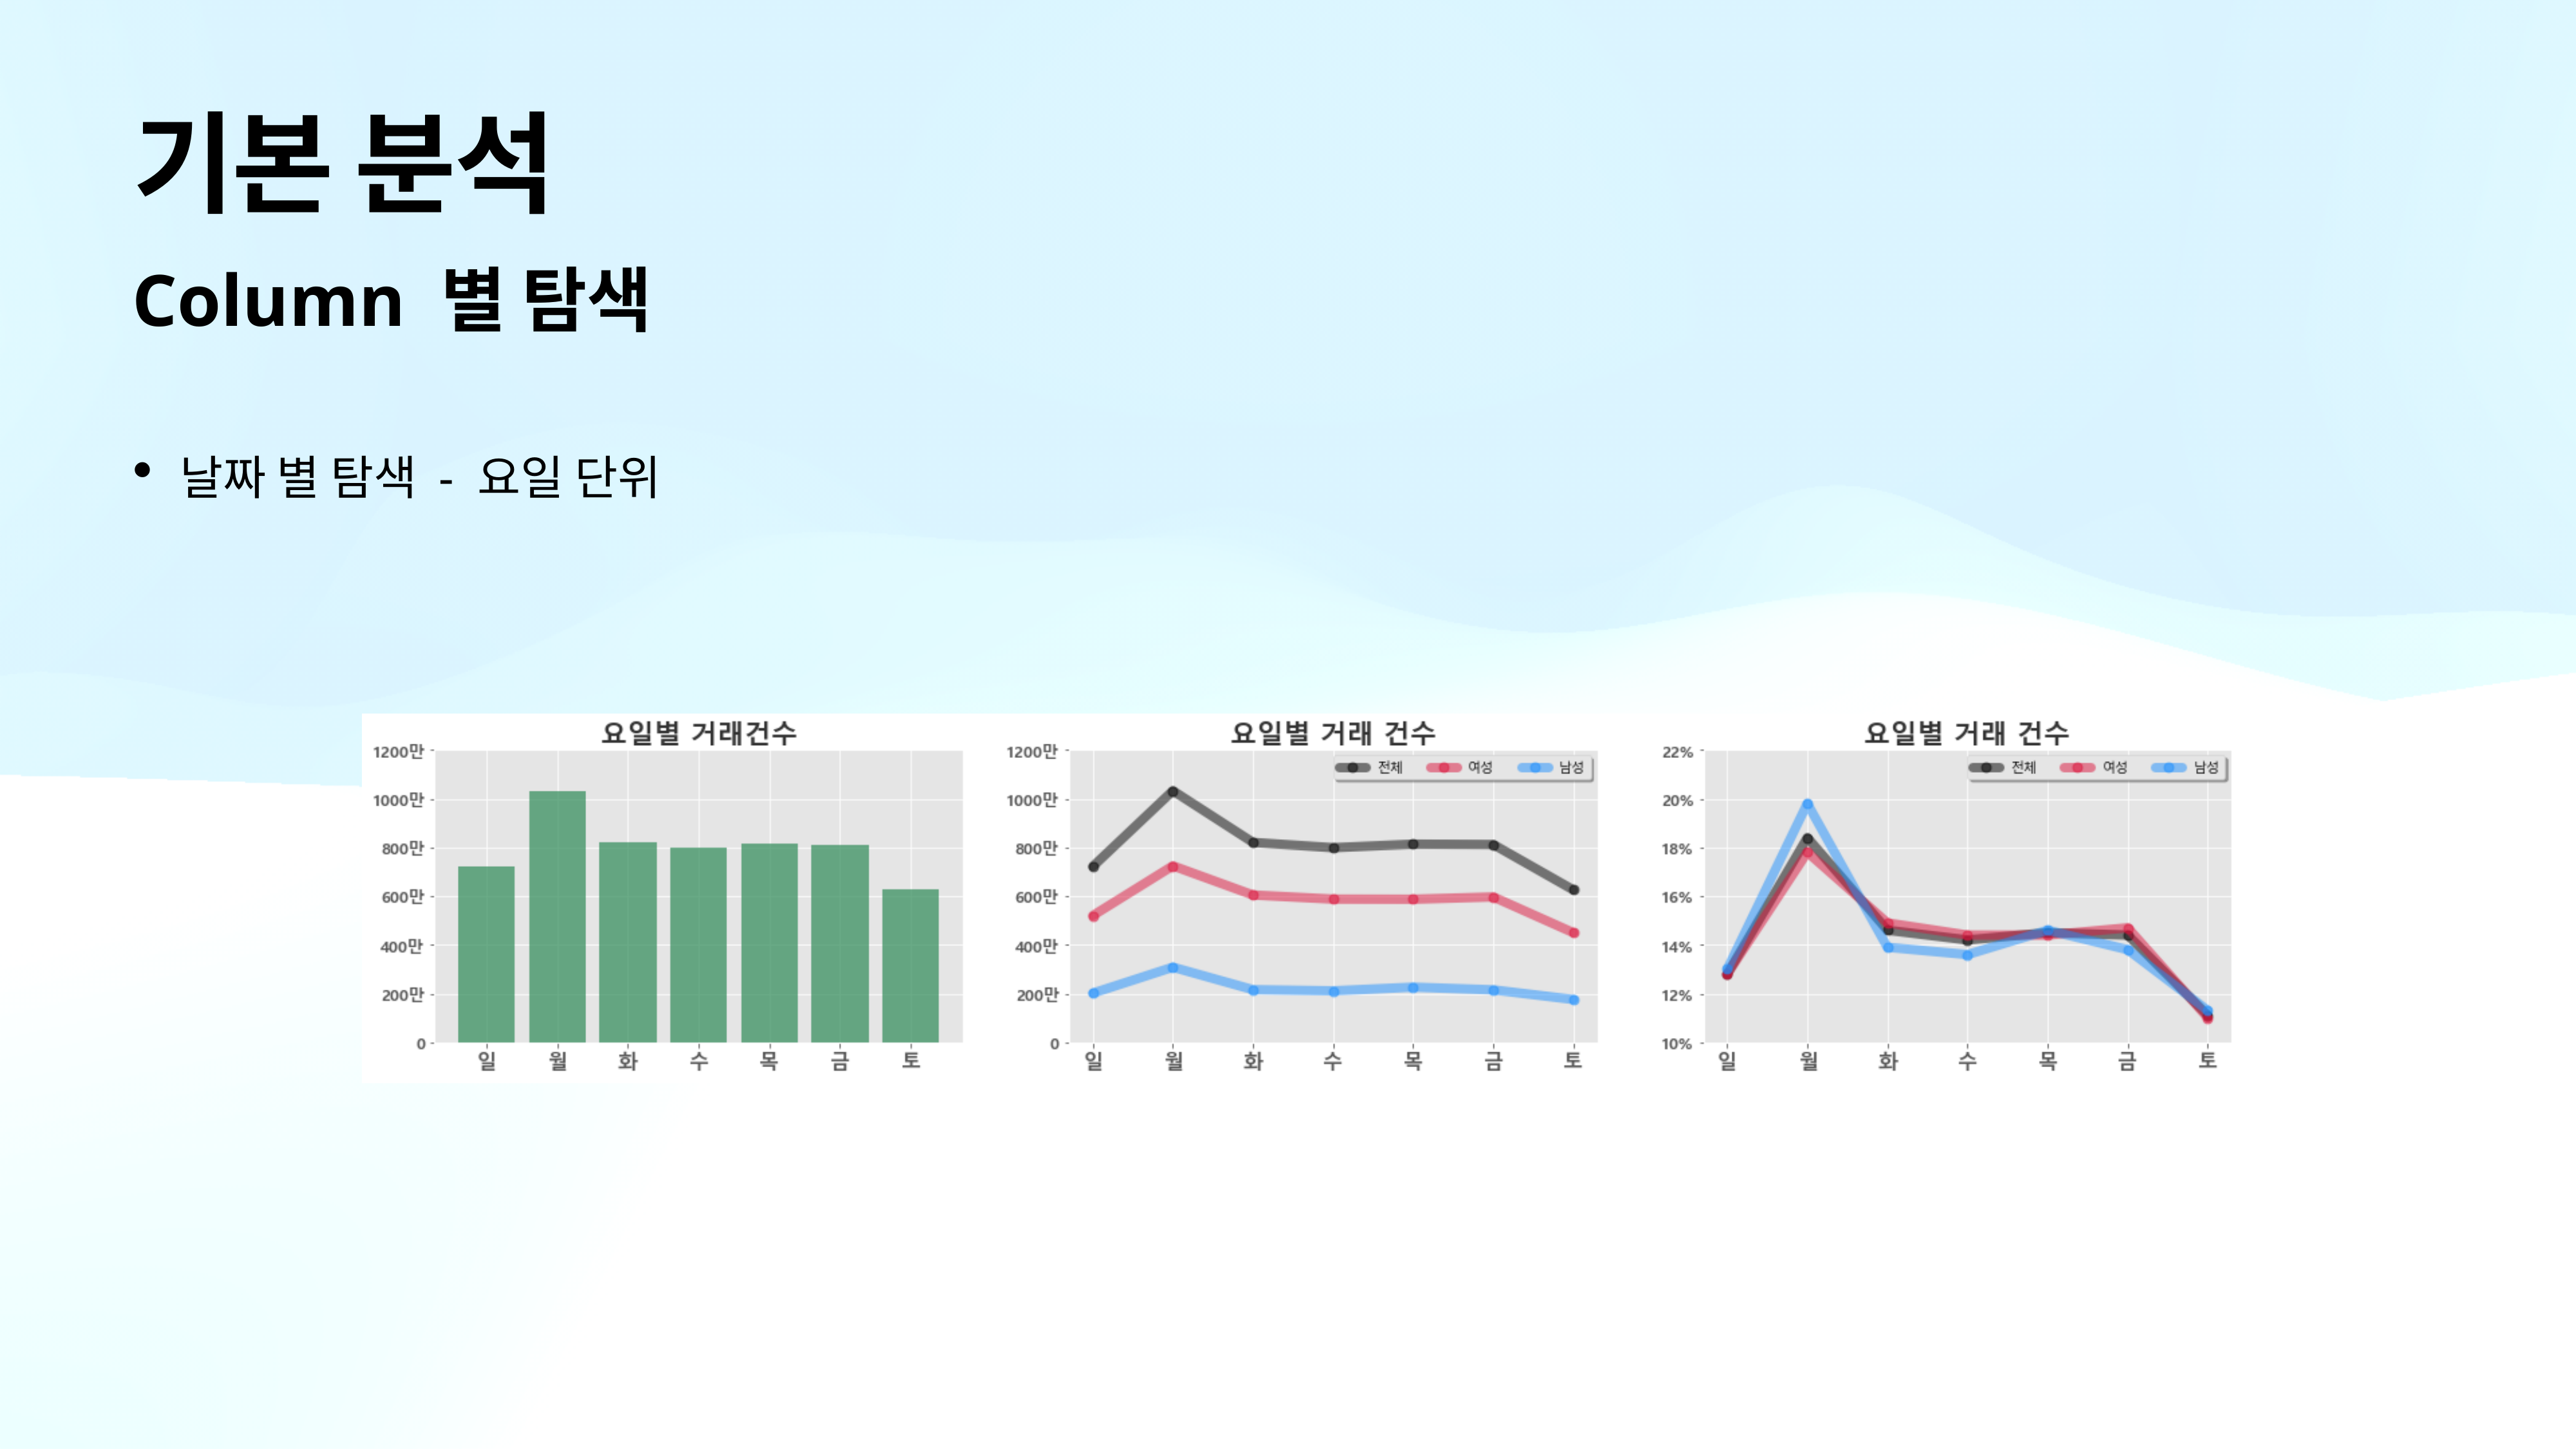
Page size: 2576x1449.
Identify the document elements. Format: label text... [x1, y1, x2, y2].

picture [0, 0, 2576, 1449]
list 날짜 별 탐색 - 요일 단위 [127, 448, 2449, 1321]
list Column 별 탐색 [127, 250, 2449, 350]
title 기본 분석 [127, 113, 2449, 250]
